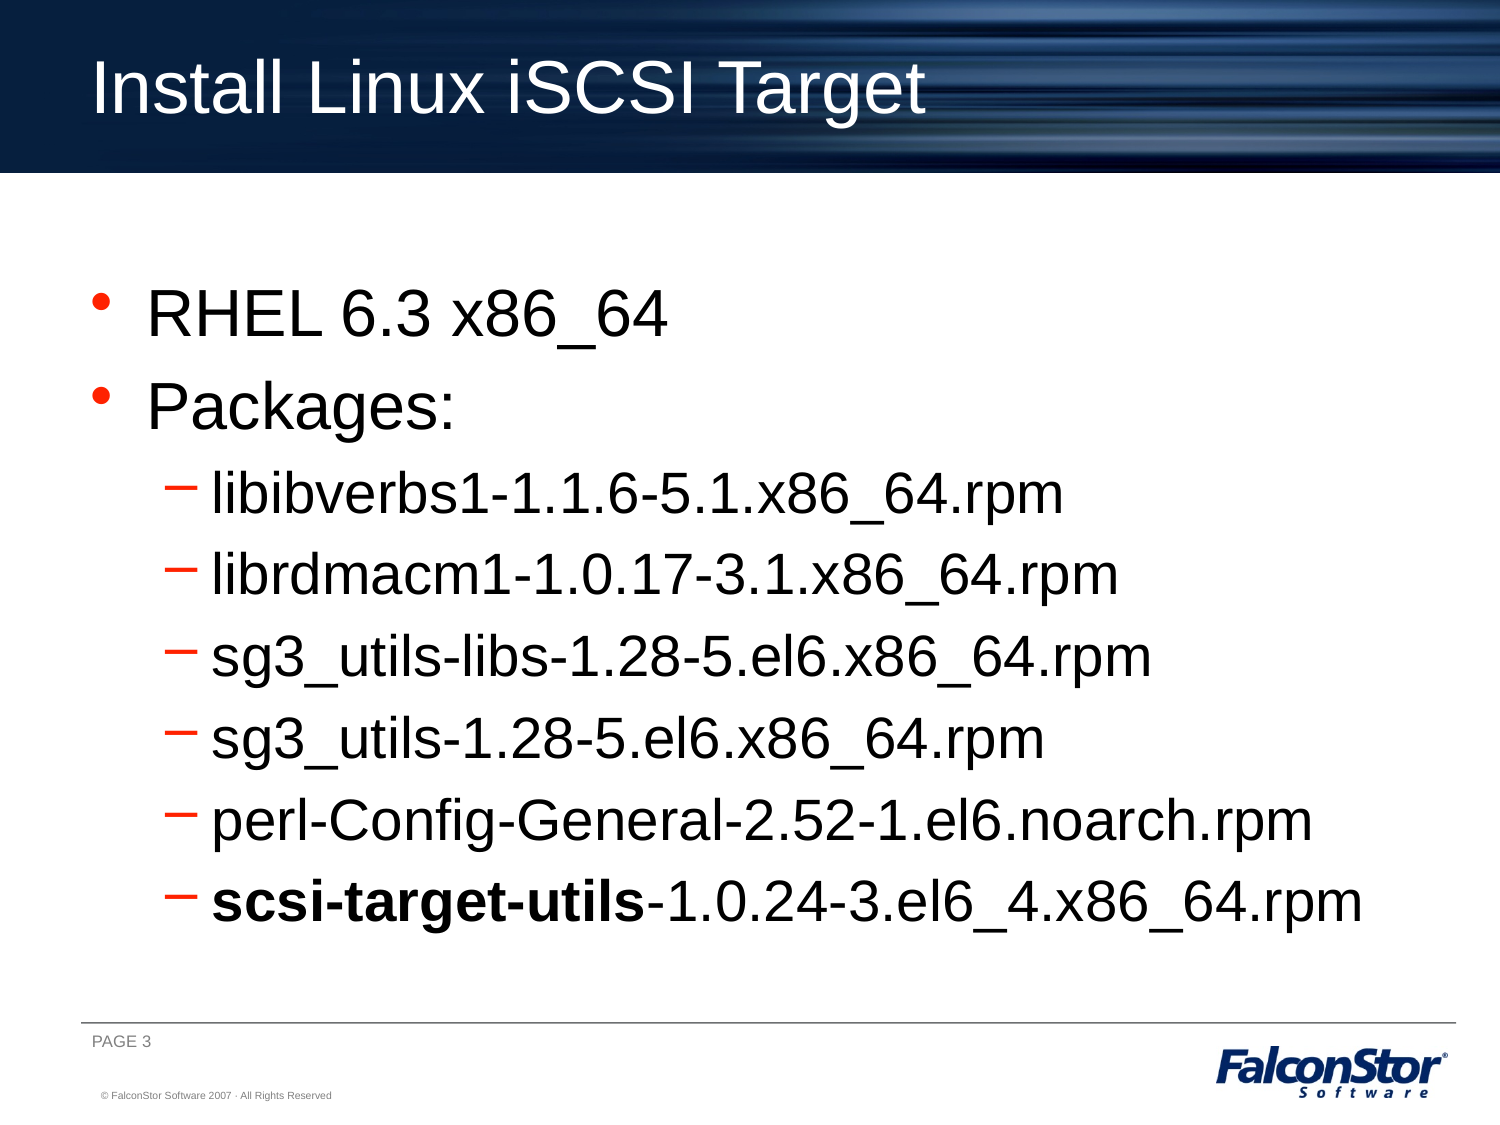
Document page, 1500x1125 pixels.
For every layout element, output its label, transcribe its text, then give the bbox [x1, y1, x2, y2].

title Install Linux iSCSI Target [75, 0, 1425, 168]
list RHEL 6.3 x86_64 Packages: libibverbs1-1.1.6-5.1.x86_64.rpm librdmacm1-1.0.17-3.1.x86_64.rpm sg3_utils-libs-1.28-5.el6.x86_64.rpm sg3_utils-1.28-5.el6.x86_64.rpm perl-Config-General-2.52-1.el6.noarch.rpm scsi-target-utils-1.0.24-3.el6_4.x86_64.rpm [75, 262, 1425, 1005]
picture [1216, 1046, 1448, 1098]
picture [0, 0, 1500, 173]
